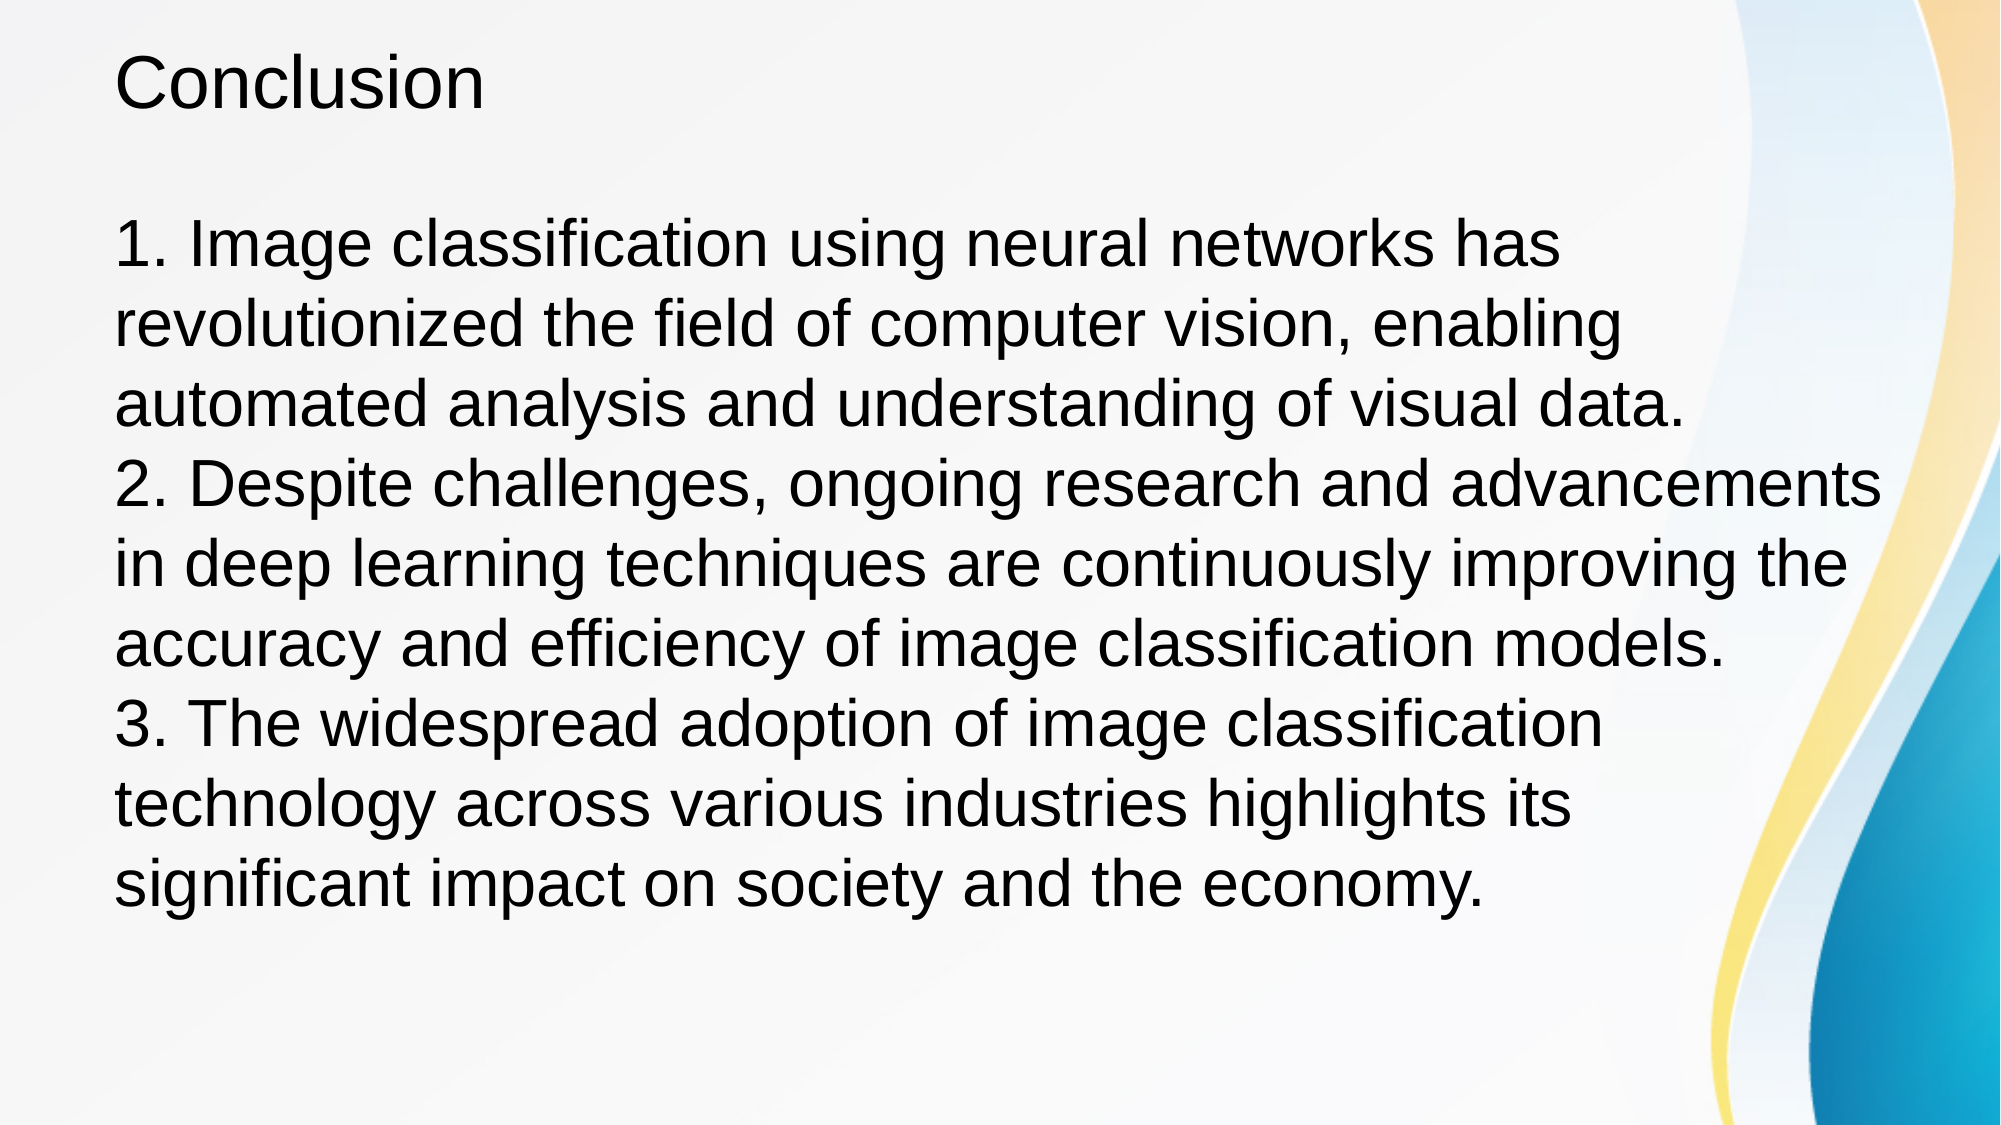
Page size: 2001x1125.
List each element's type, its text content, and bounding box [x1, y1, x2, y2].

list 1. Image classification using neural networks has revolutionized the field of computer vision, enabling automated analysis and understanding of visual data. 2. Despite challenges, ongoing research and advancements in deep learning techniques are continuously improving the accuracy and efficiency of image classification models. 3. The widespread adoption of image classification technology across various industries highlights its significant impact on society and the economy. [99, 192, 1901, 1006]
picture [0, 0, 2001, 1125]
title Conclusion [99, 30, 1901, 127]
